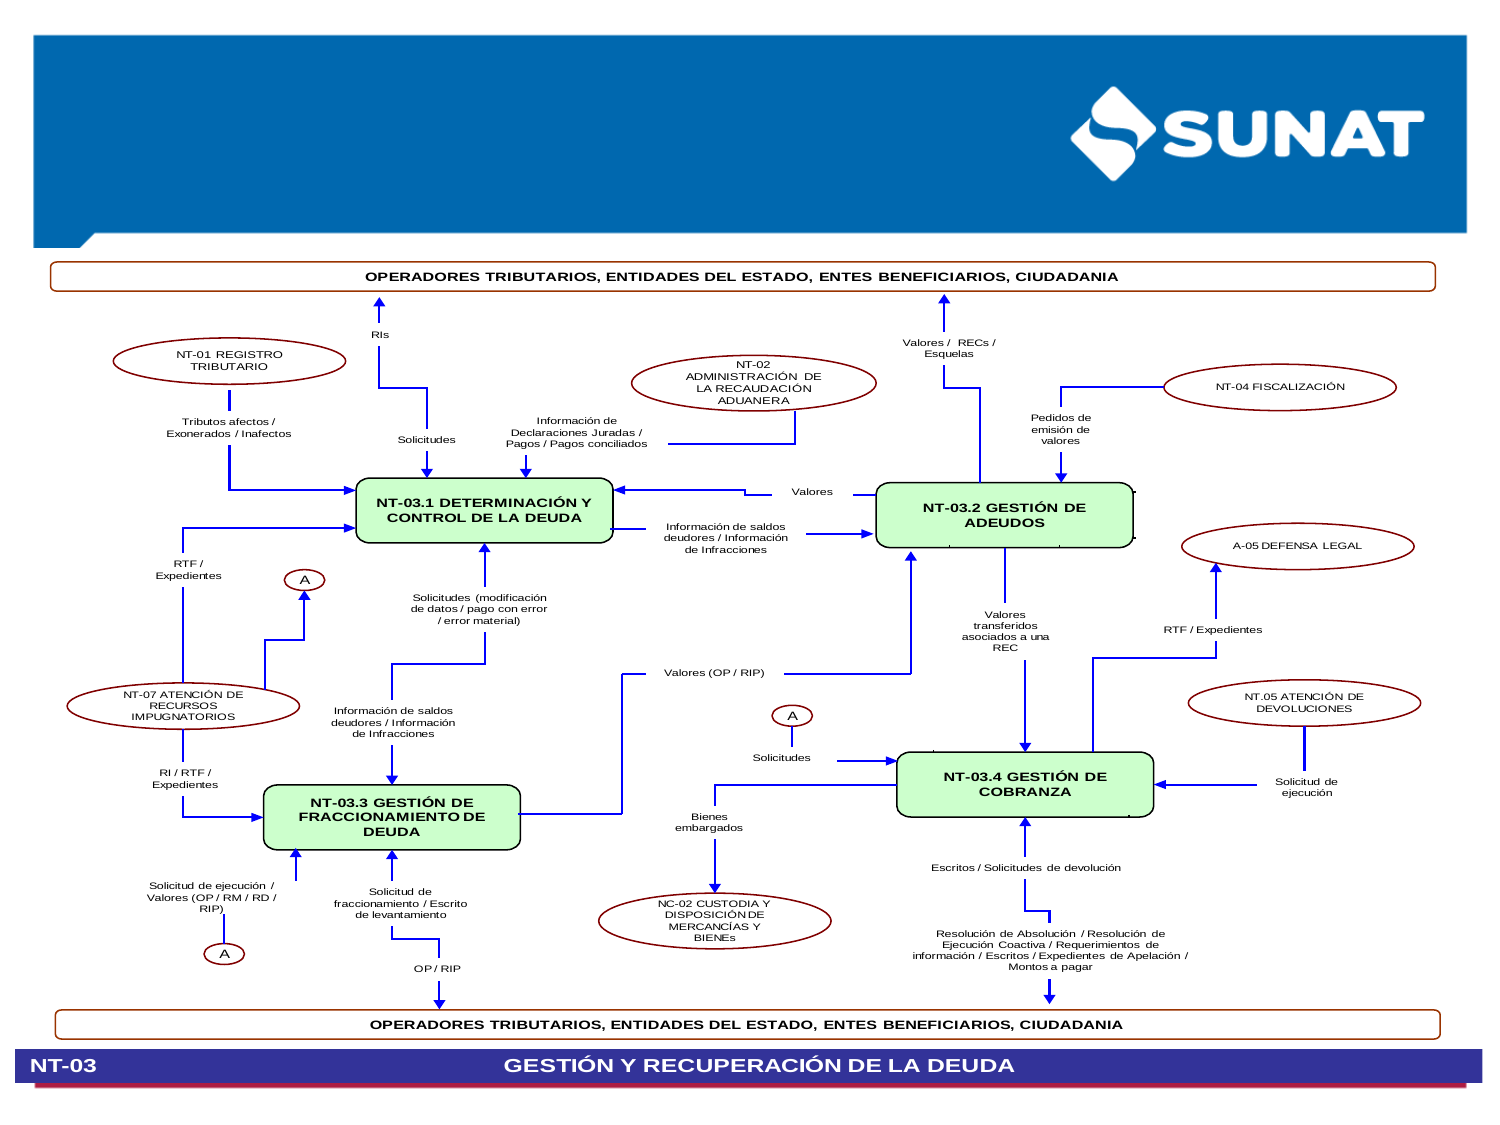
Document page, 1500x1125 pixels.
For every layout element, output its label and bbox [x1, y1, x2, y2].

text_box [14, 247, 1483, 1083]
picture [0, 1, 1500, 1125]
